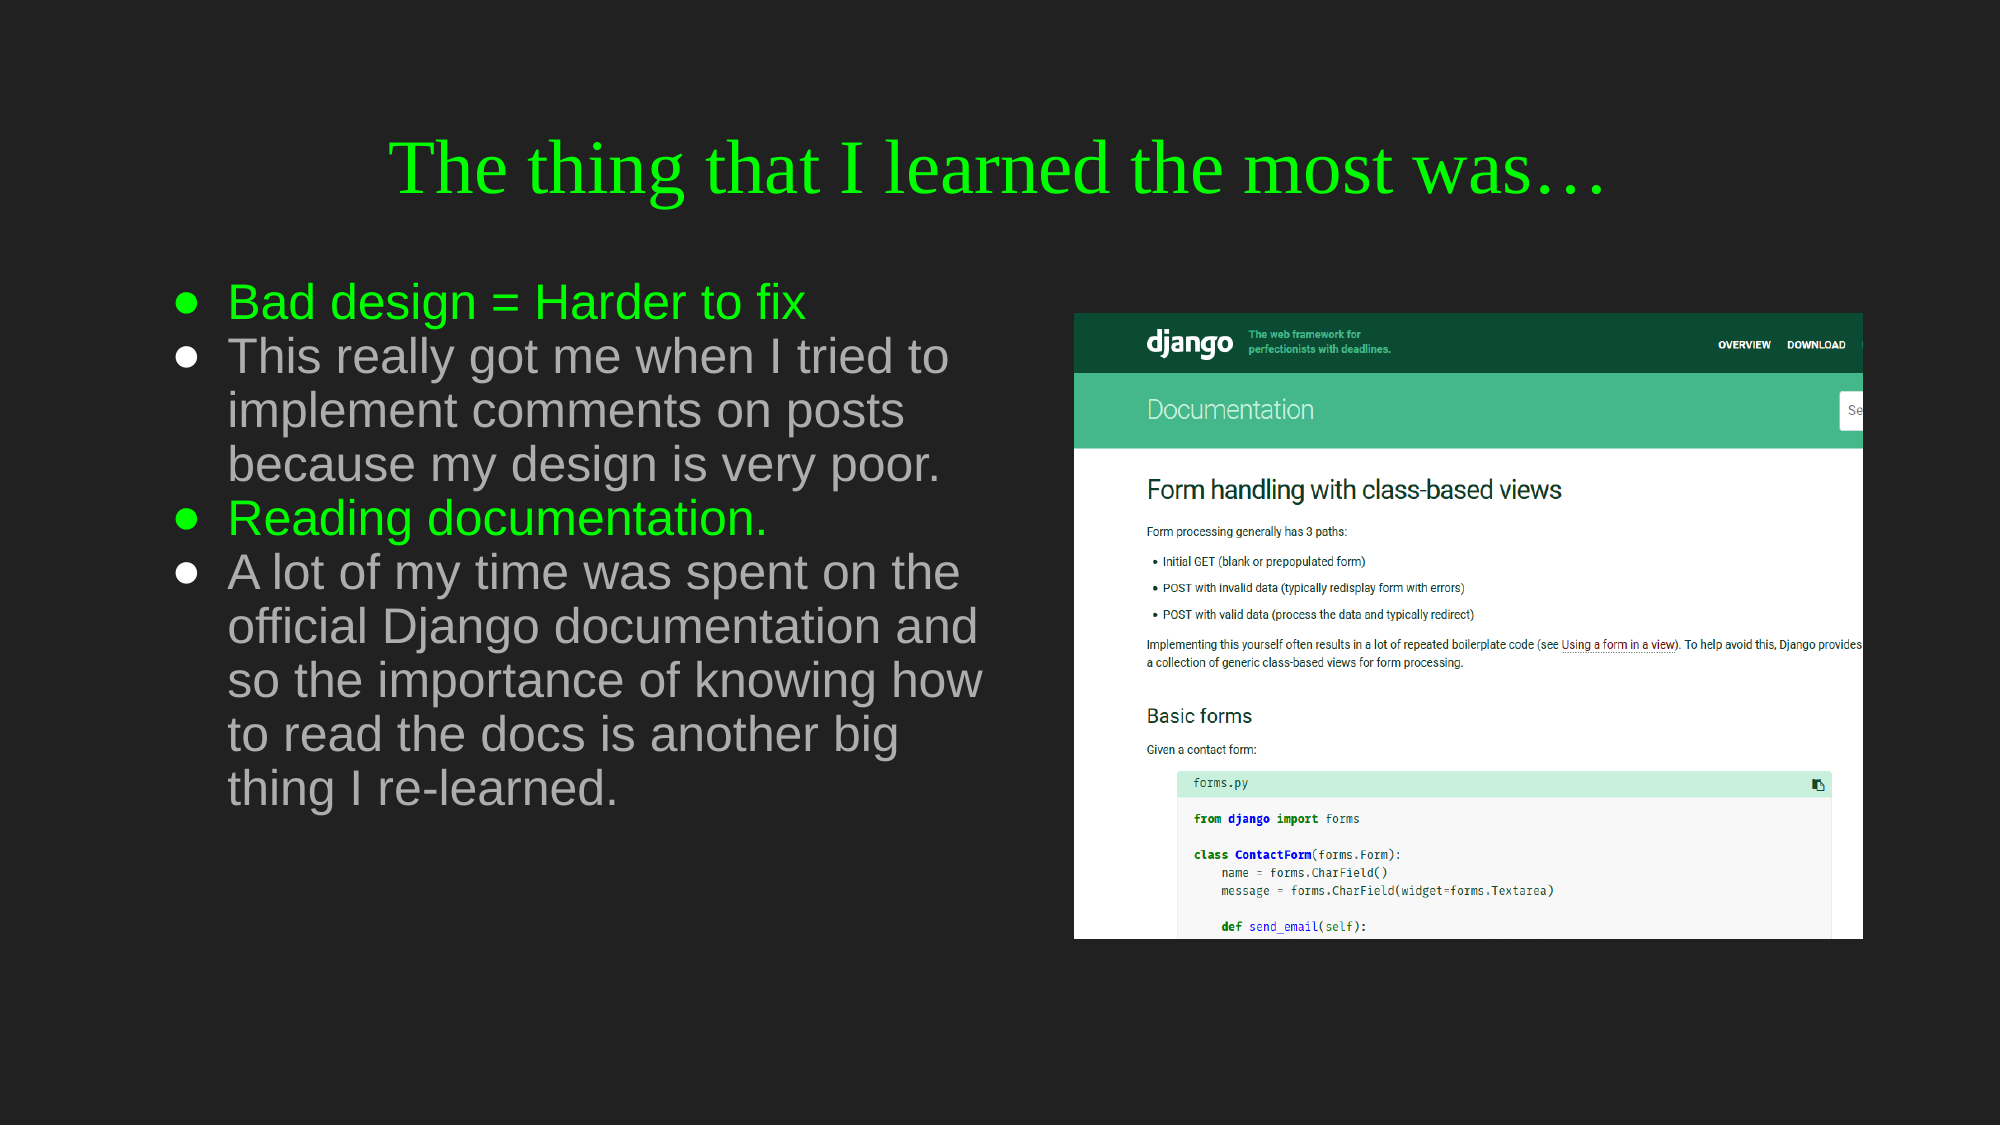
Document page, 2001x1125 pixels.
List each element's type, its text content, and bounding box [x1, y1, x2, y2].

title The thing that I learned the most was… [137, 59, 1863, 278]
list Bad design = Harder to fix This really got me when I tried to implement comments on posts because my design is very poor. Reading documentation. A lot of my time was spent on the official Django documentation and so the importance of knowing how to read the docs is another big thing I re-learned. [137, 268, 1031, 983]
picture [1073, 312, 1863, 939]
